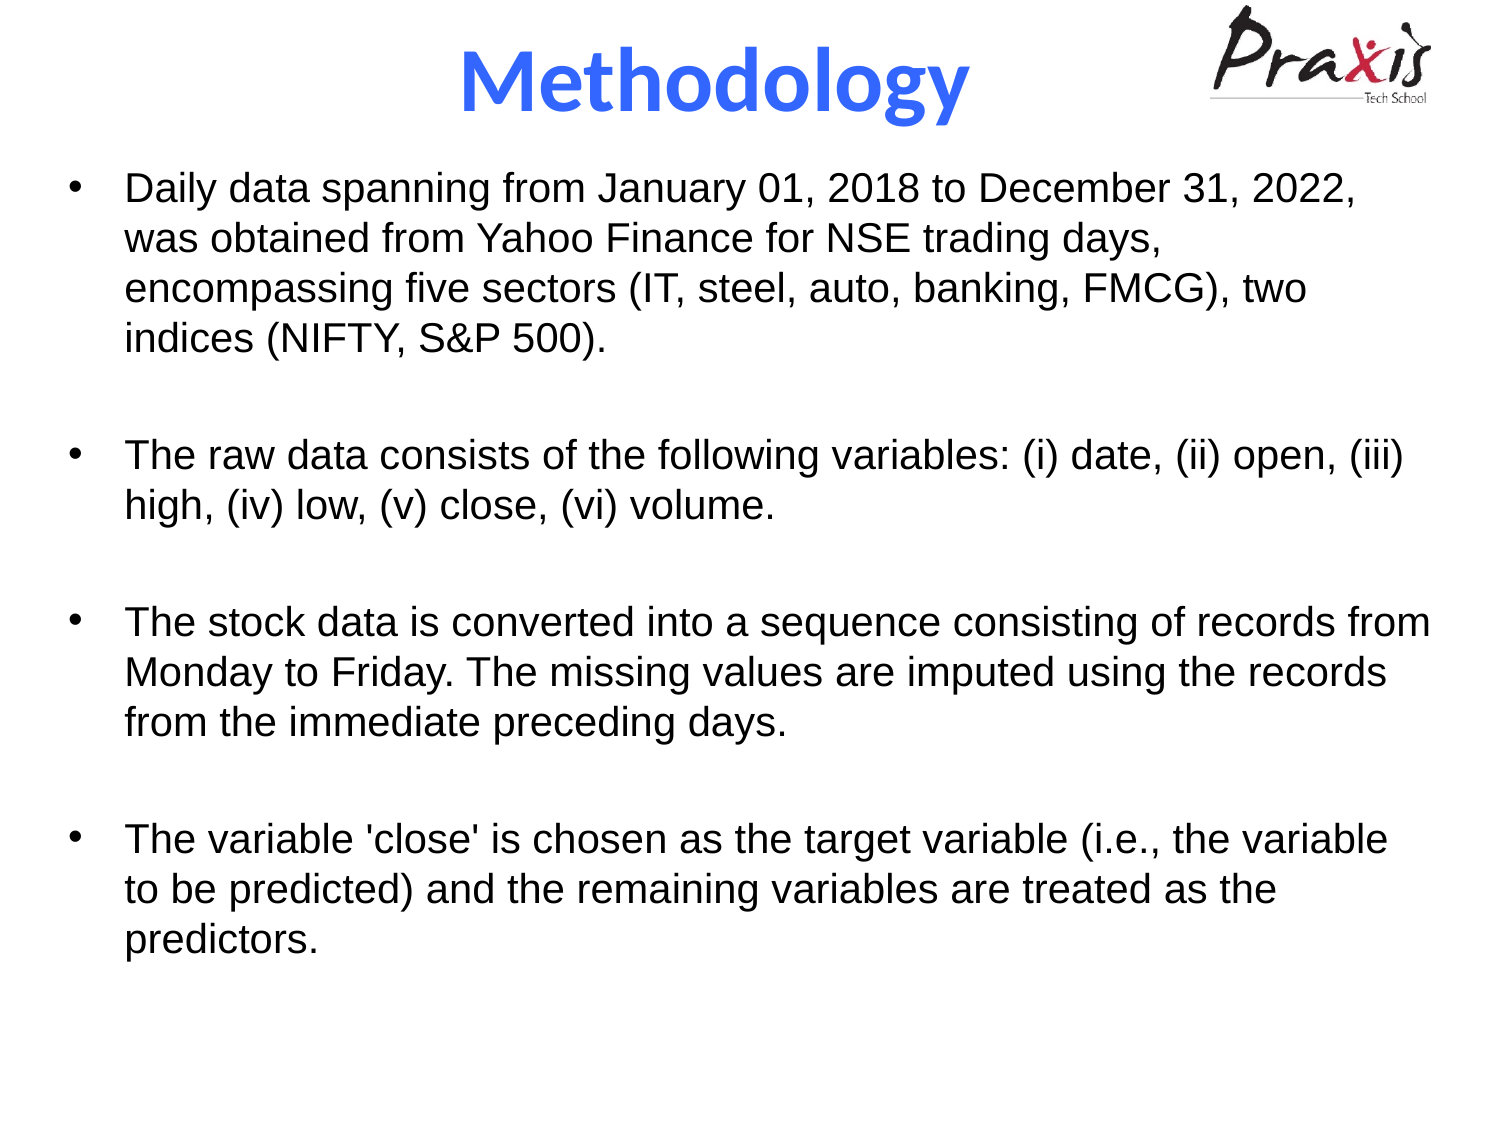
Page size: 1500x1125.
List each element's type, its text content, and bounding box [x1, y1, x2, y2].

picture [1210, 5, 1431, 103]
list Daily data spanning from January 01, 2018 to December 31, 2022, was obtained from Yahoo Finance for NSE trading days, encompassing five sectors (IT, steel, auto, banking, FMCG), two indices (NIFTY, S&P 500). The raw data consists of the following variables: (i) date, (ii) open, (iii) high, (iv) low, (v) close, (vi) volume. The stock data is converted into a sequence consisting of records from Monday to Friday. The missing values are imputed using the records from the immediate preceding days. The variable 'close' is chosen as the target variable (i.e., the variable to be predicted) and the remaining variables are treated as the predictors. [52, 153, 1448, 941]
title Methodology [87, 0, 1363, 153]
